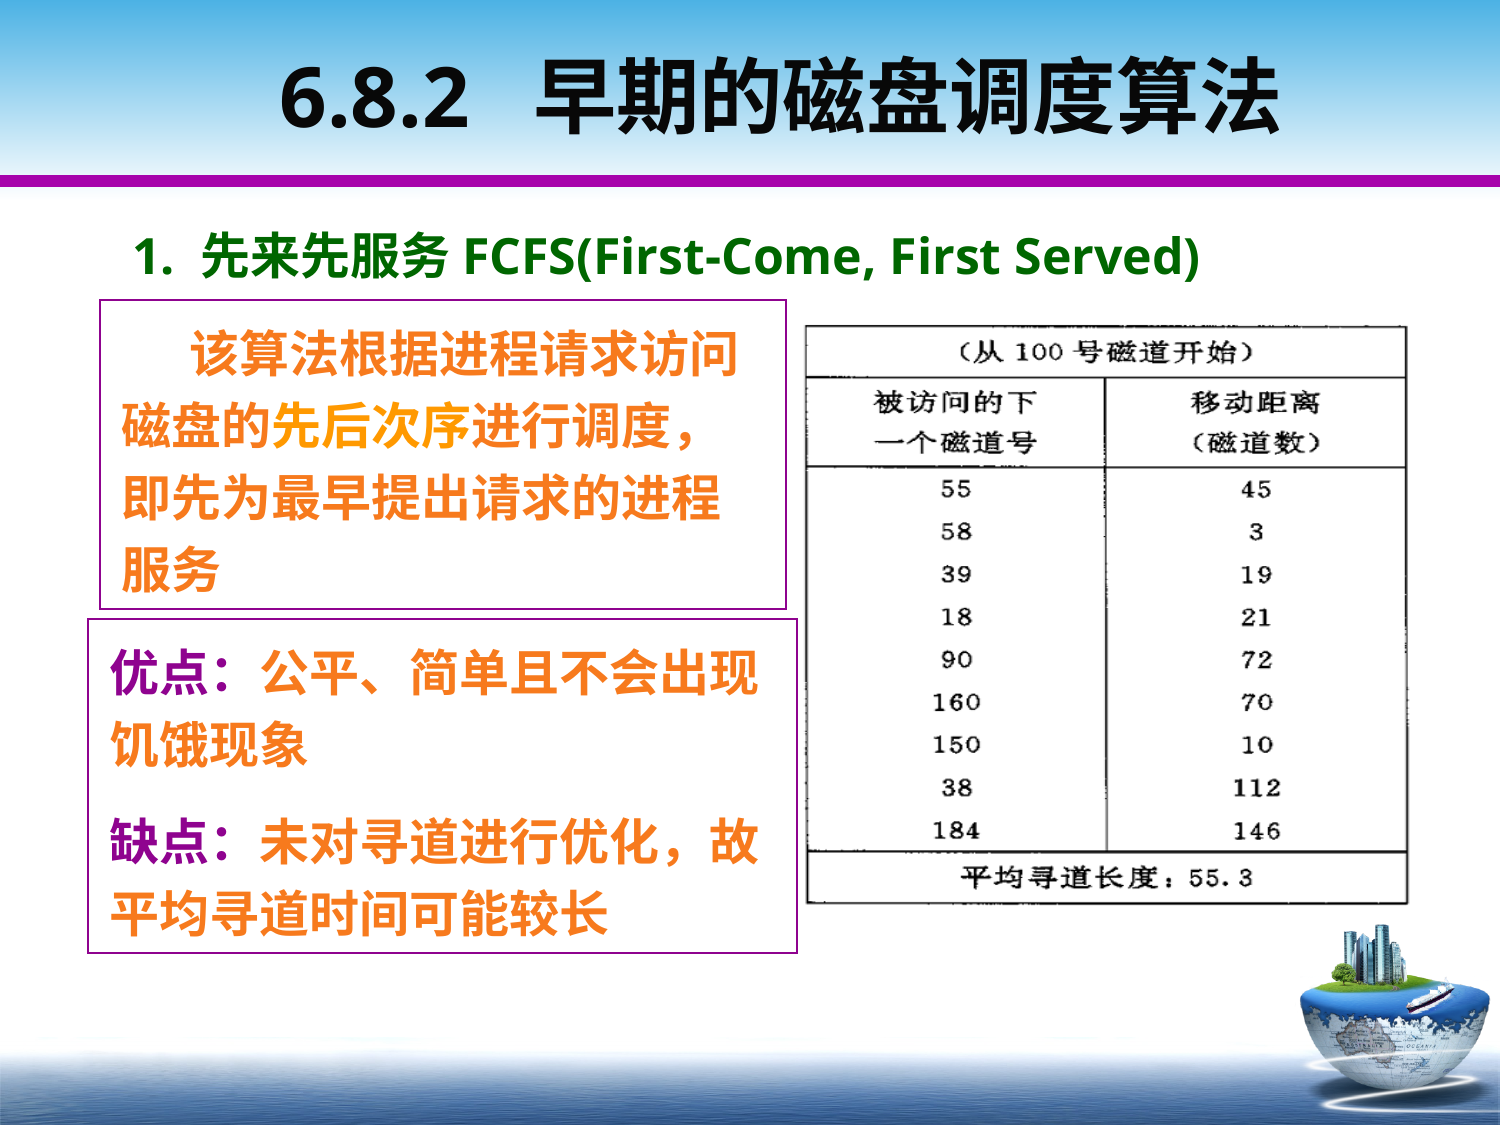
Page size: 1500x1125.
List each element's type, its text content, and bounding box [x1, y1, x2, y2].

text_box 优点：公平、简单且不会出现饥饿现象 缺点：未对寻道进行优化，故平均寻道时间可能较长 [88, 618, 798, 953]
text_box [797, 317, 1418, 915]
text_box 1. 先来先服务FCFS(First-Come, First Served) [117, 216, 1217, 292]
title 6.8.2 早期的磁盘调度算法 [62, 37, 1500, 151]
picture [0, 920, 1500, 1125]
text_box [0, 174, 1500, 188]
text_box 该算法根据进程请求访问磁盘的先后次序进行调度，即先为最早提出请求的进程服务 [100, 299, 786, 609]
